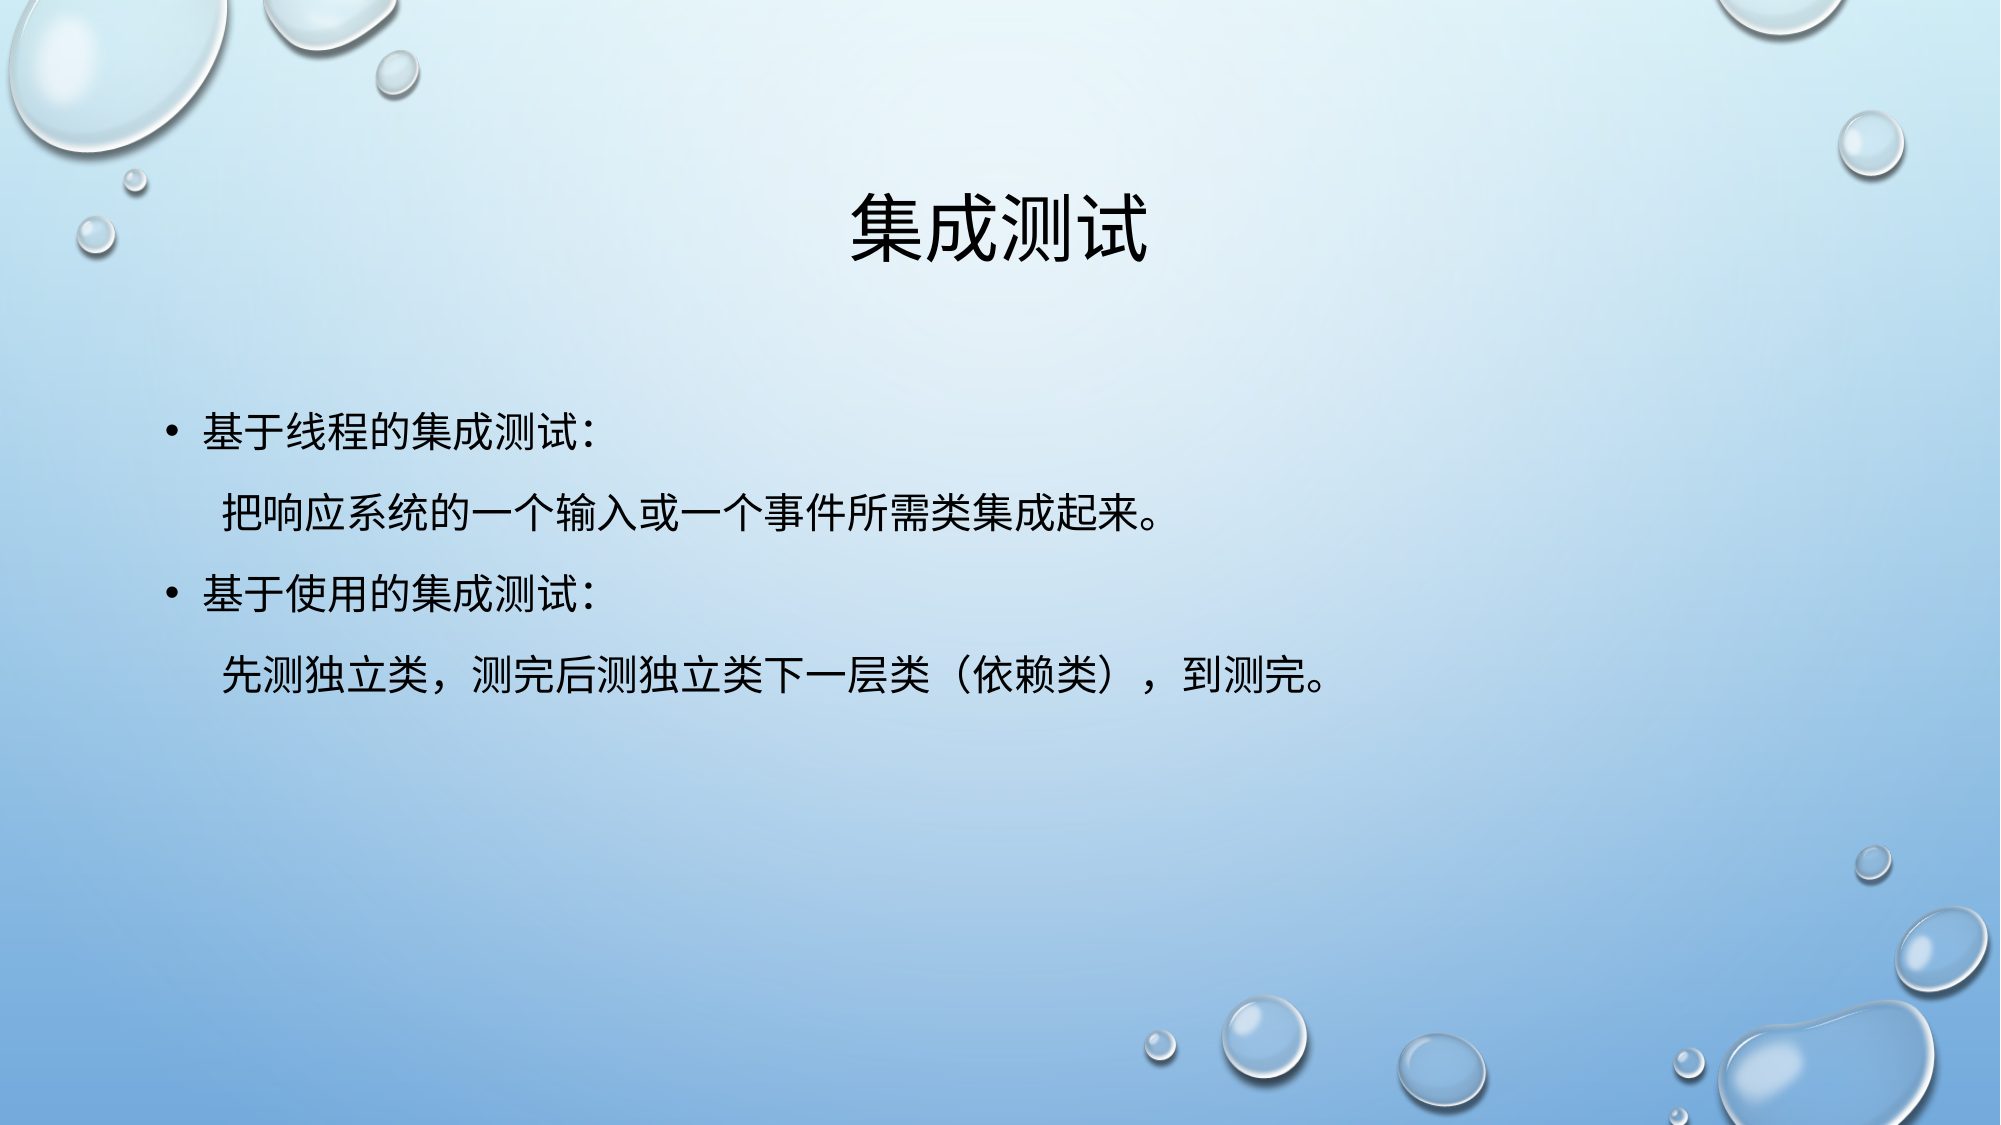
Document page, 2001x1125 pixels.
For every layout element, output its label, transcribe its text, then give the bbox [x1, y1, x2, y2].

title 集成测试 [149, 101, 1851, 364]
picture [0, 0, 2000, 1125]
list 基于线程的集成测试： 把响应系统的一个输入或一个事件所需类集成起来。 基于使用的集成测试： 先测独立类，测完后测独立类下一层类（依赖类），到测完。 [149, 388, 1981, 950]
